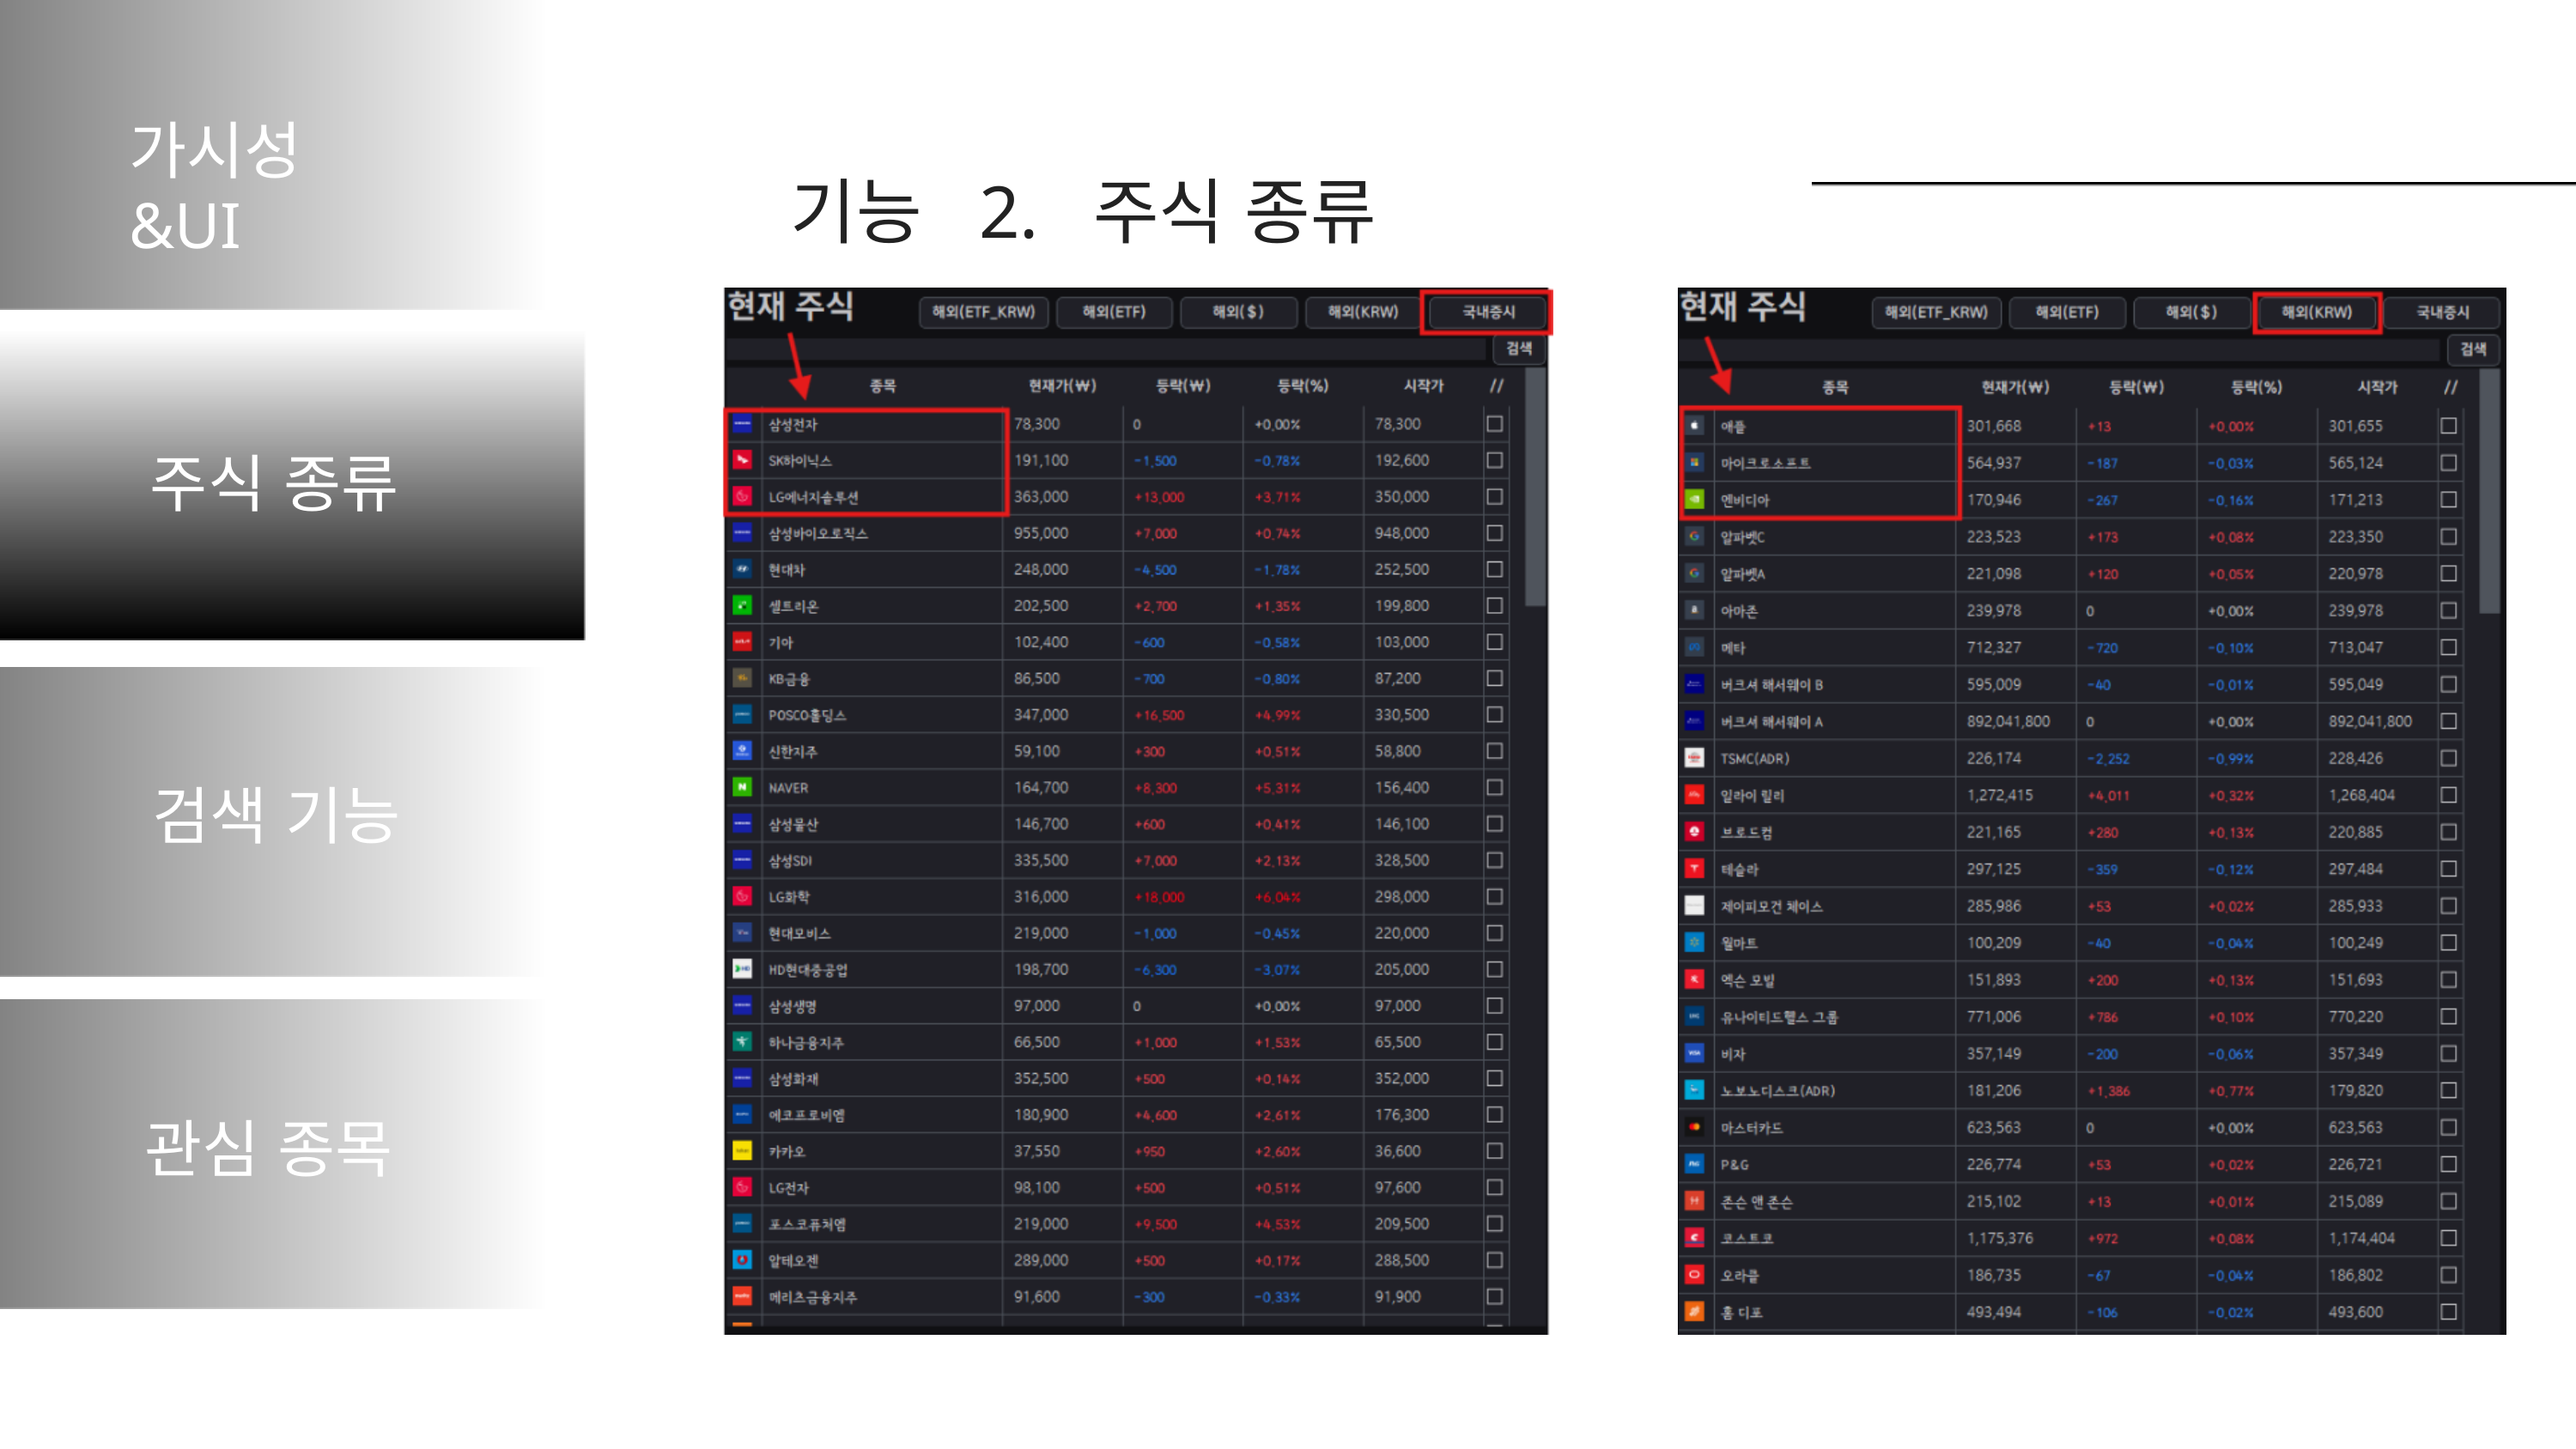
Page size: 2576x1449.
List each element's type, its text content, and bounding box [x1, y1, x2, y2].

picture [722, 288, 1553, 1335]
picture [0, 0, 548, 310]
text_box 기능 2. 주식 종류 [790, 161, 2326, 262]
picture [1812, 182, 2576, 186]
picture [1677, 288, 2506, 1335]
picture [0, 666, 546, 977]
picture [0, 999, 548, 1310]
picture [0, 330, 586, 641]
